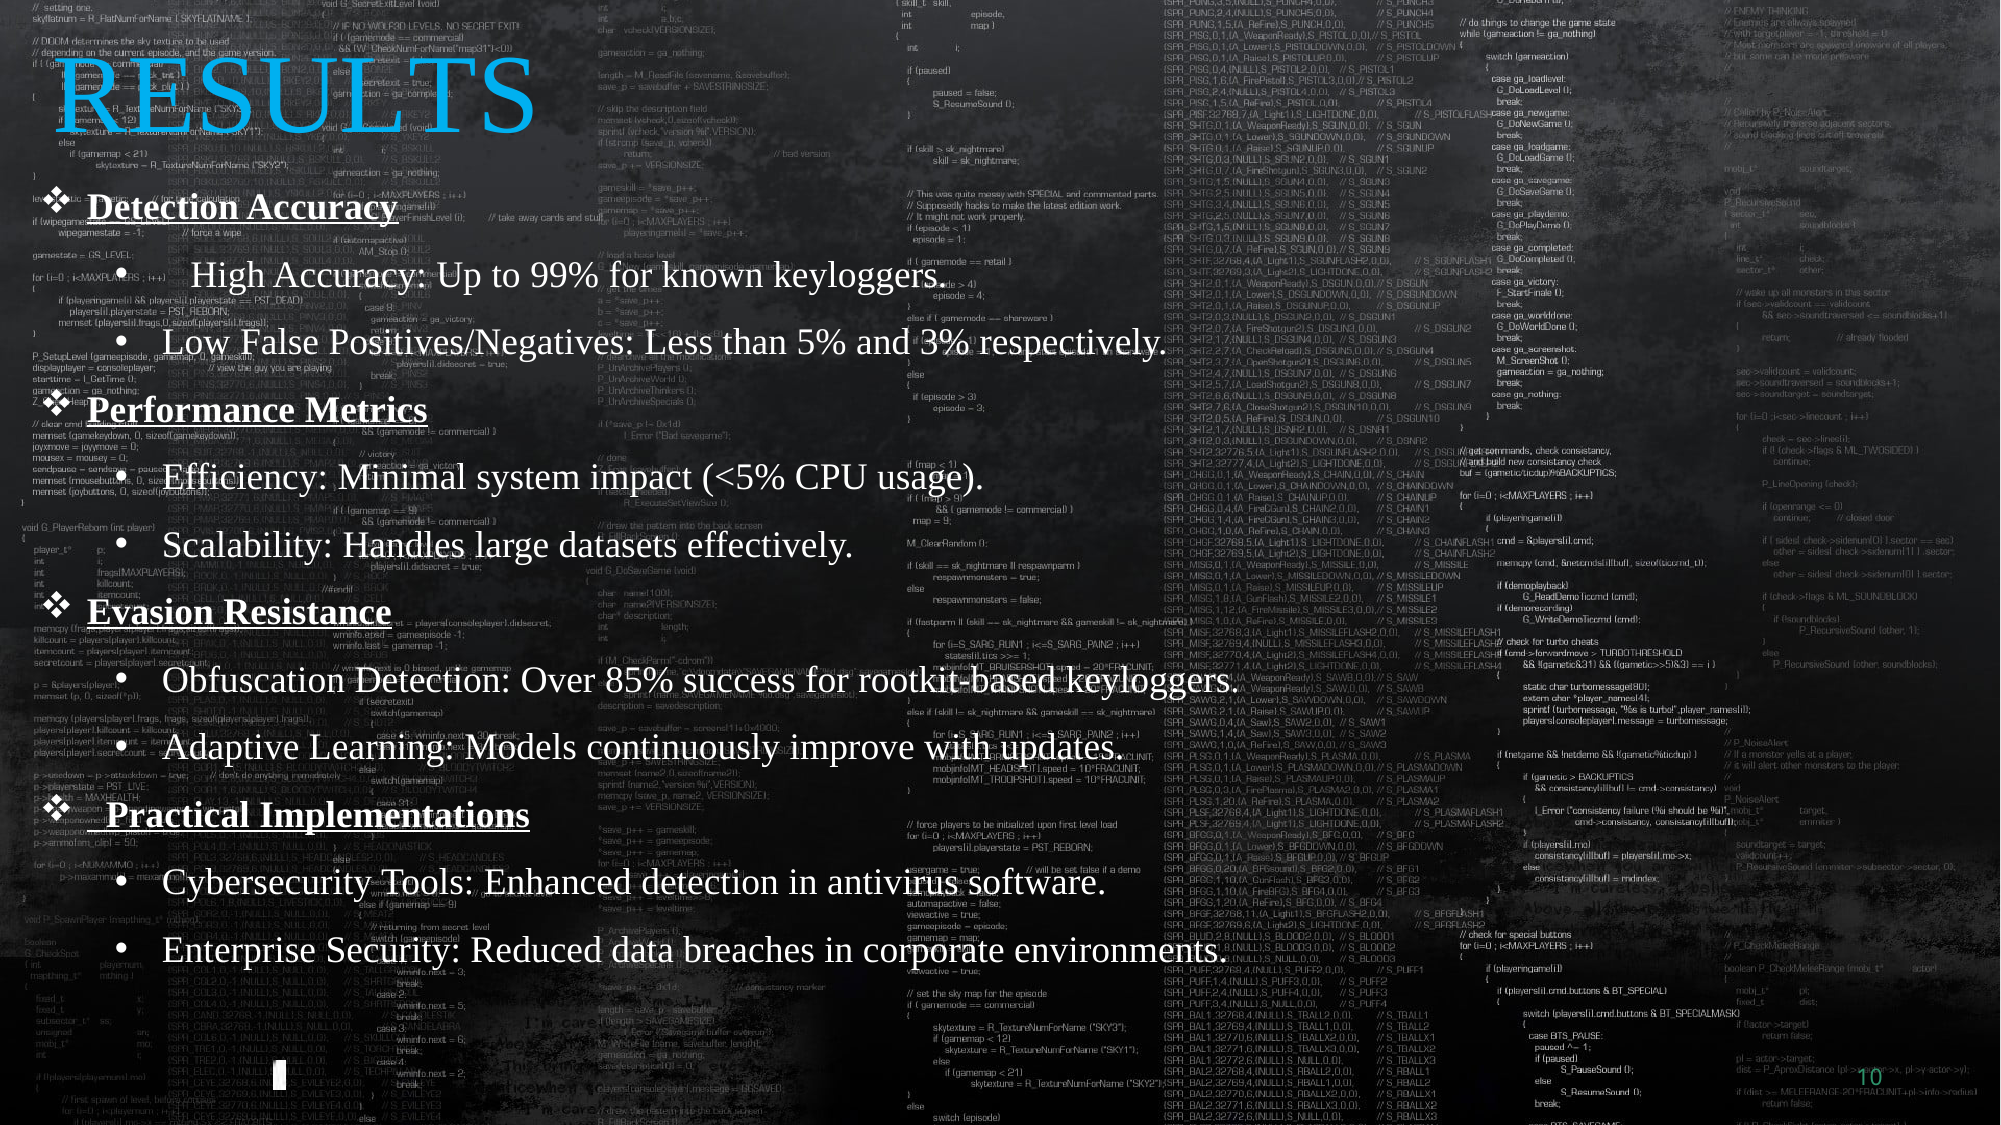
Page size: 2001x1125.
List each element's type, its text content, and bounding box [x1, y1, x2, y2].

text_box 10 [1849, 1061, 1888, 1095]
title RESULTS [50, 0, 863, 152]
text_box Detection Accuracy High Accuracy: Up to 99% for known keyloggers. Low False Positives/Negatives: Less than 5% and 3% respectively. Performance Metrics Efficiency: Minimal system impact (<5% CPU usage). Scalability: Handles large datasets effectively. Evasion Resistance Obfuscation Detection: Over 85% success for rootkit-based keyloggers. Adaptive Learning: Models continuously improve with updates. Practical Implementations Cybersecurity Tools: Enhanced detection in antivirus software. Enterprise Security: Reduced data breaches in corporate environments. [24, 152, 1750, 1023]
picture [0, 0, 2001, 1125]
